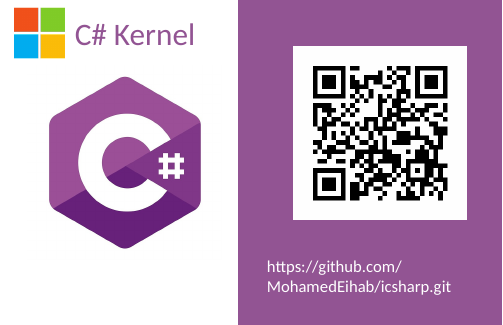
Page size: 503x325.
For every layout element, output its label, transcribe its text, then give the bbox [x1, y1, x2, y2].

text_box [237, 0, 503, 325]
text_box https://github.com/MohamedEihab/icsharp.git [252, 248, 493, 324]
picture [293, 46, 467, 220]
text_box C# Kernel [135, 6, 271, 60]
picture [0, 0, 222, 260]
